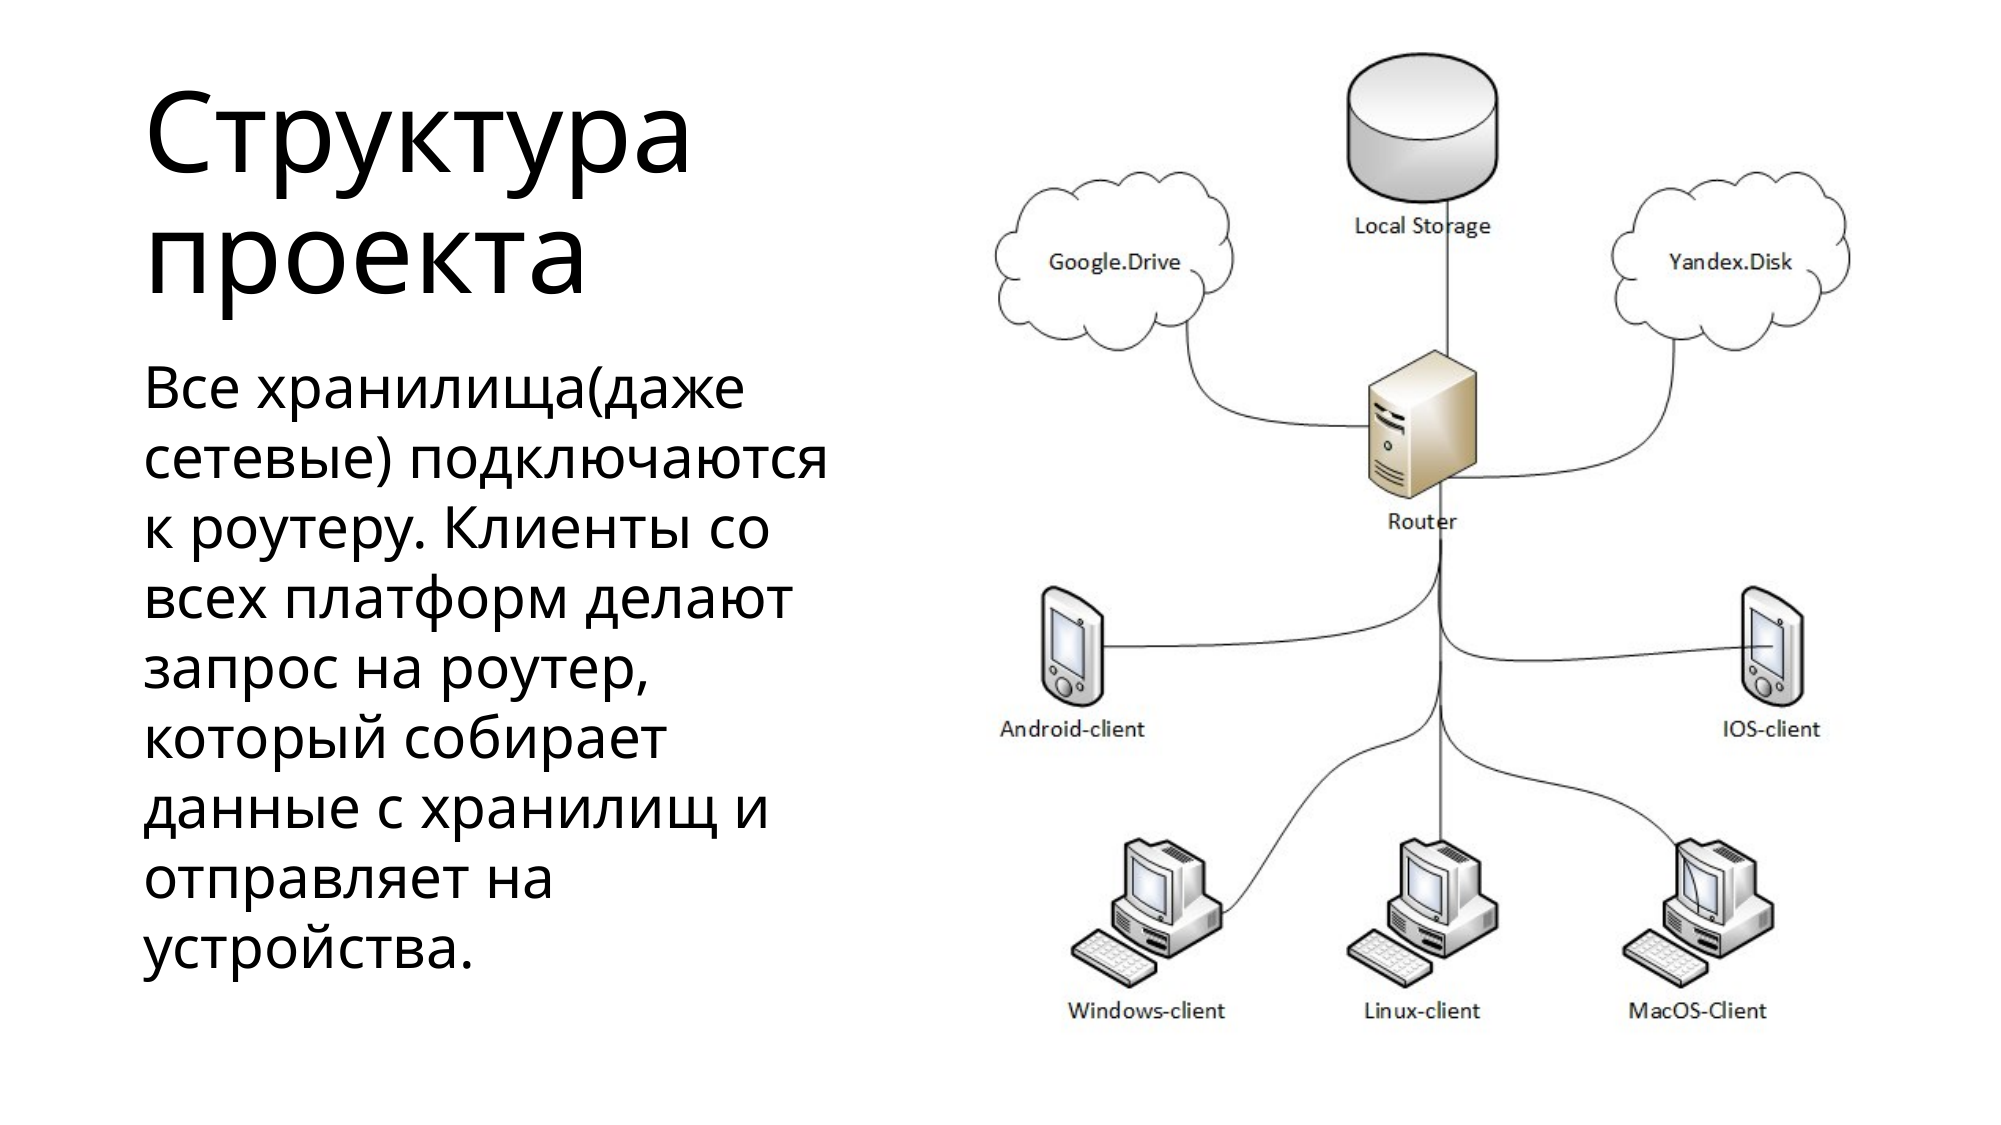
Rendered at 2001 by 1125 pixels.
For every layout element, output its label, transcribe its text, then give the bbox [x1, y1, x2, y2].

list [986, 51, 1852, 1039]
title Структура проекта [128, 51, 848, 342]
text_box Все хранилища(даже сетевые) подключаются к роутеру. Клиенты со всех платформ делают запрос на роутер, который собирает данные с хранилищ и отправляет на устройства. [128, 342, 848, 988]
